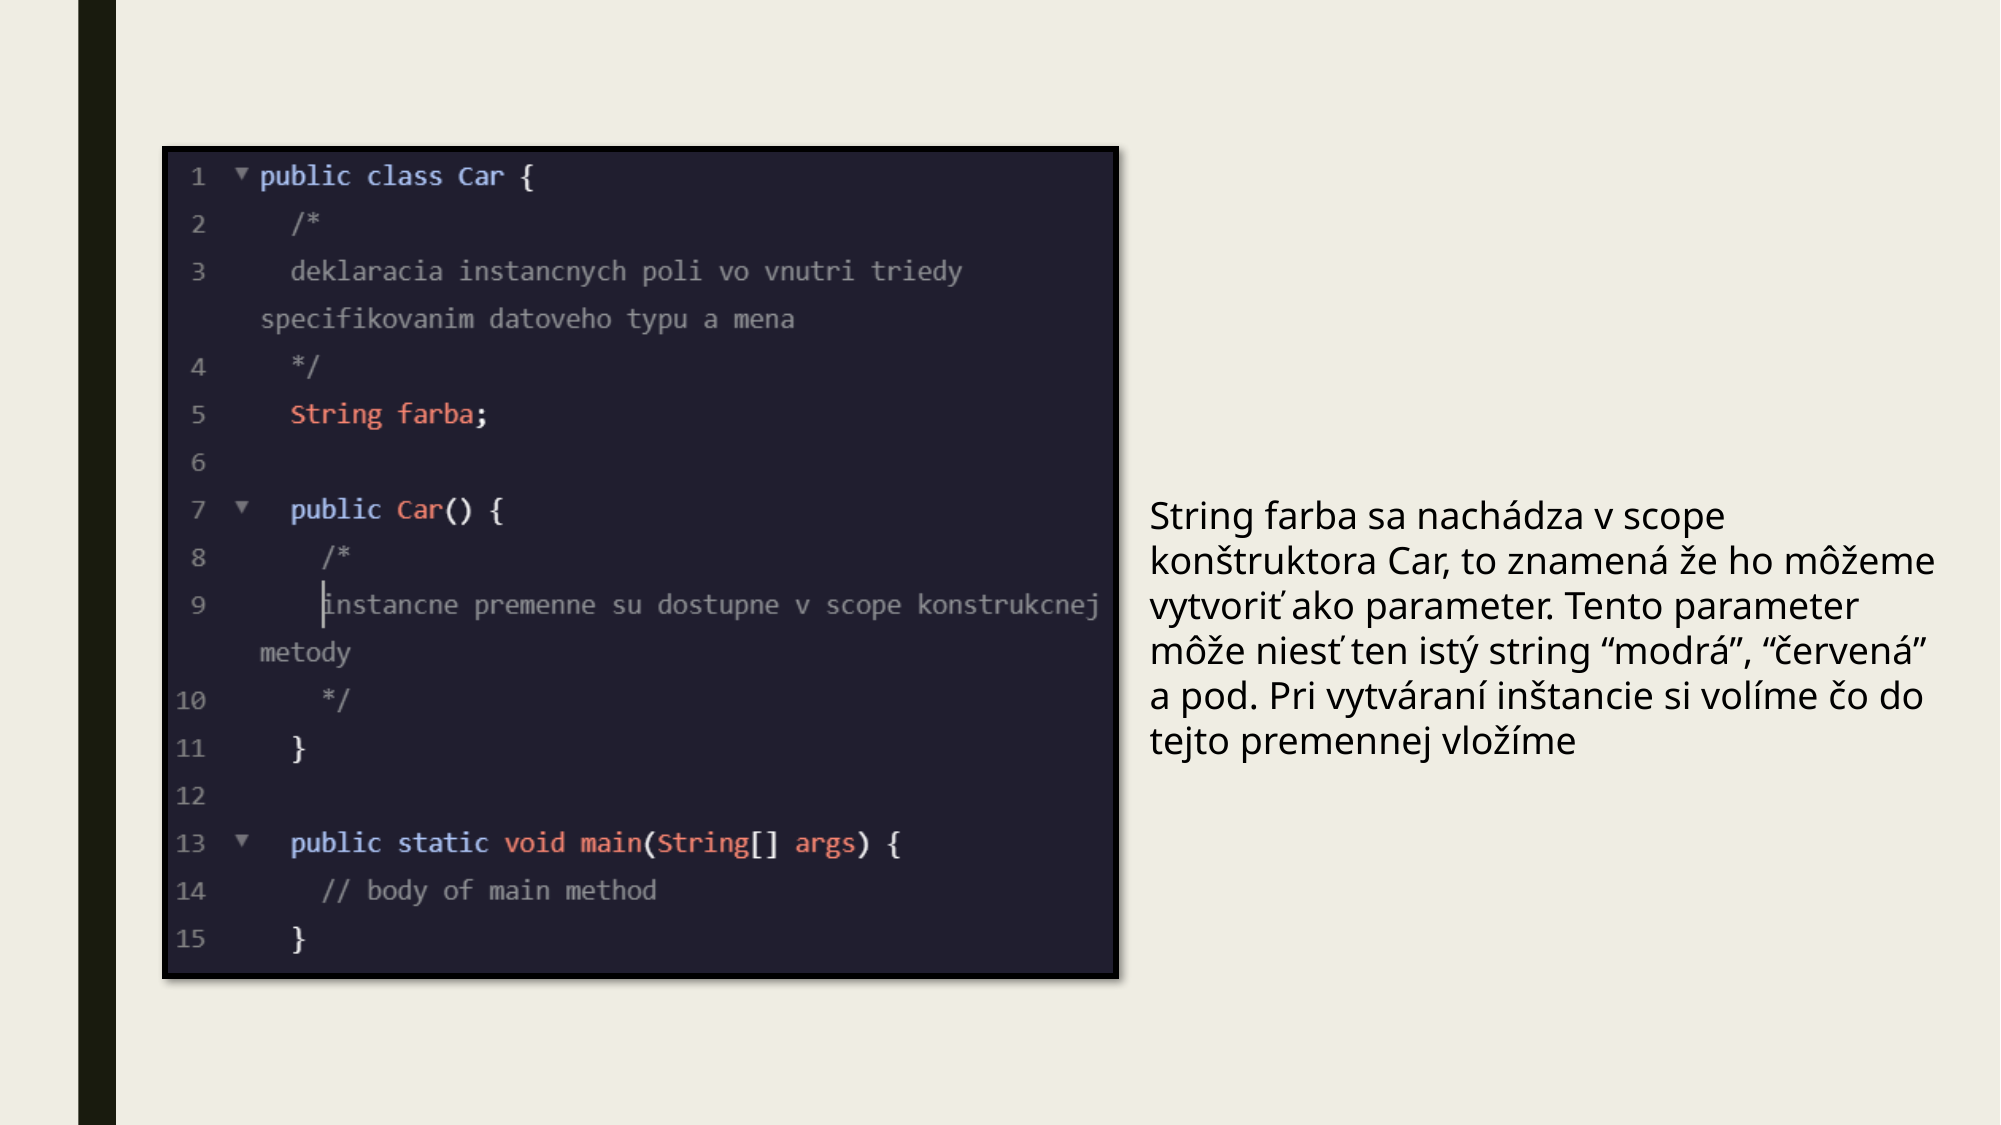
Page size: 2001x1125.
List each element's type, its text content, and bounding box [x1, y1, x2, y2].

text_box String farba sa nachádza v scope konštruktora Car, to znamená že ho môžeme vytvoriť ako parameter. Tento parameter môže niesť ten istý string “modrá”, “červená” a pod. Pri vytváraní inštancie si volíme čo do tejto premennej vložíme [1134, 214, 1958, 770]
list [168, 152, 1113, 973]
